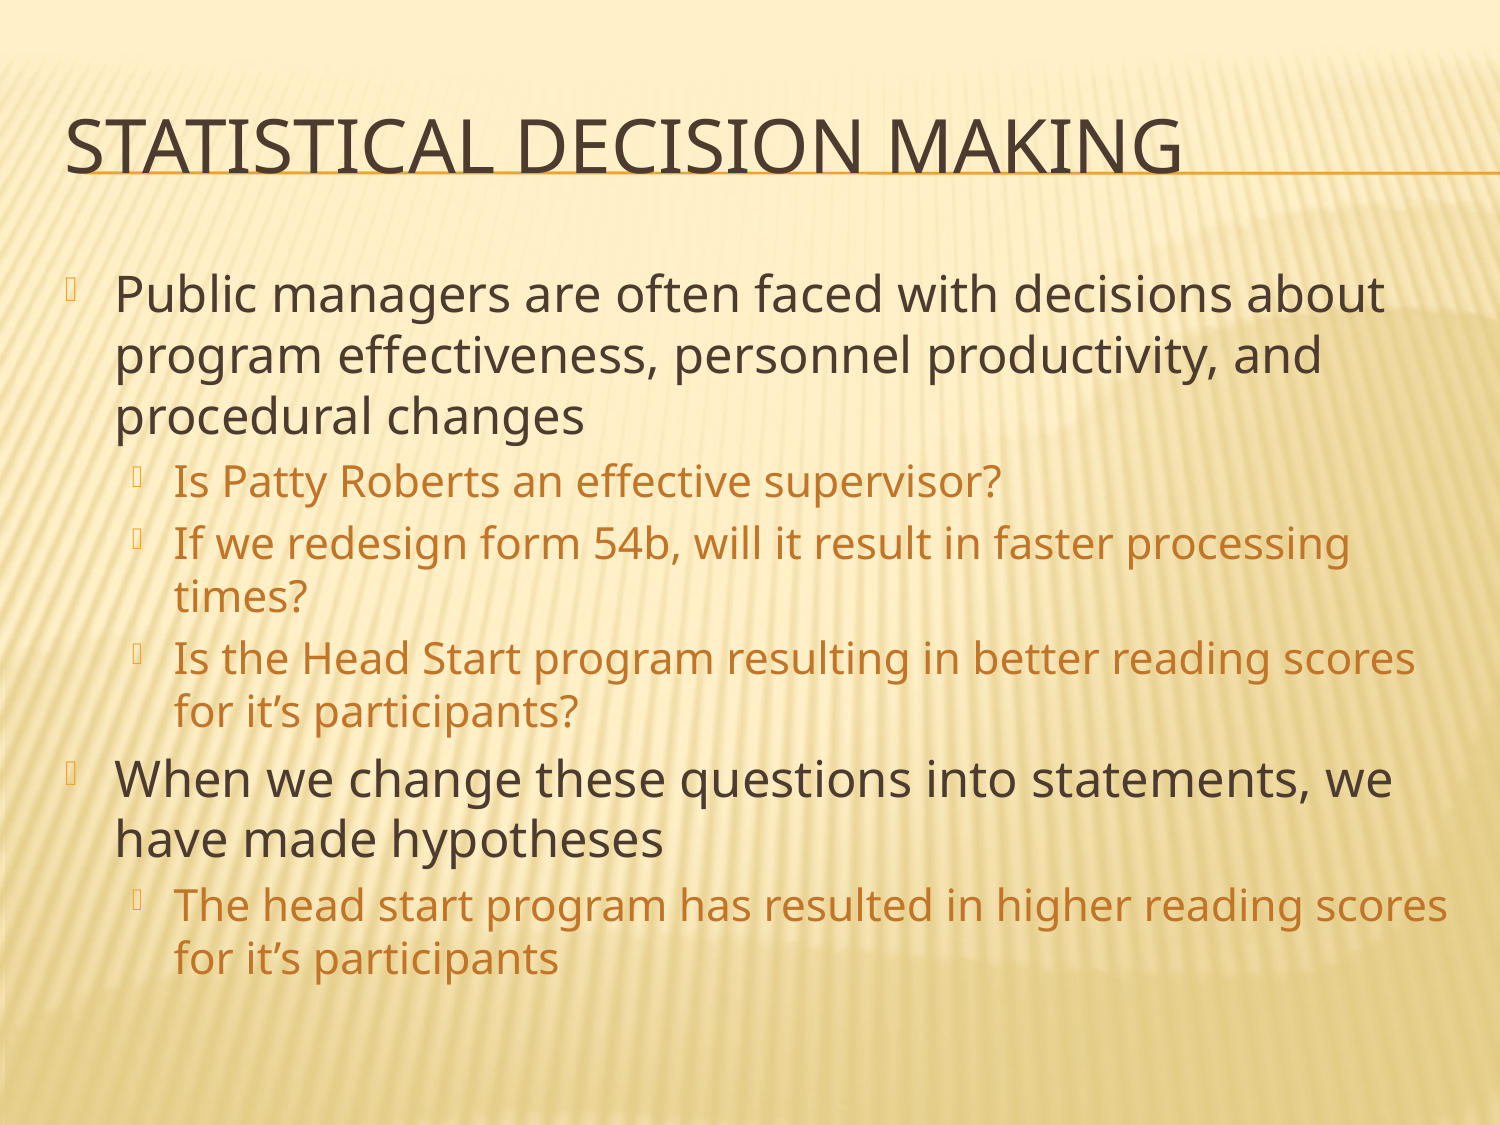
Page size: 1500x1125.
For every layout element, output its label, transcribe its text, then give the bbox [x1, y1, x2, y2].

title Statistical Decision Making [50, 75, 1475, 213]
list Public managers are often faced with decisions about program effectiveness, personnel productivity, and procedural changes Is Patty Roberts an effective supervisor? If we redesign form 54b, will it result in faster processing times? Is the Head Start program resulting in better reading scores for it’s participants? When we change these questions into statements, we have made hypotheses The head start program has resulted in higher reading scores for it’s participants [50, 254, 1475, 998]
